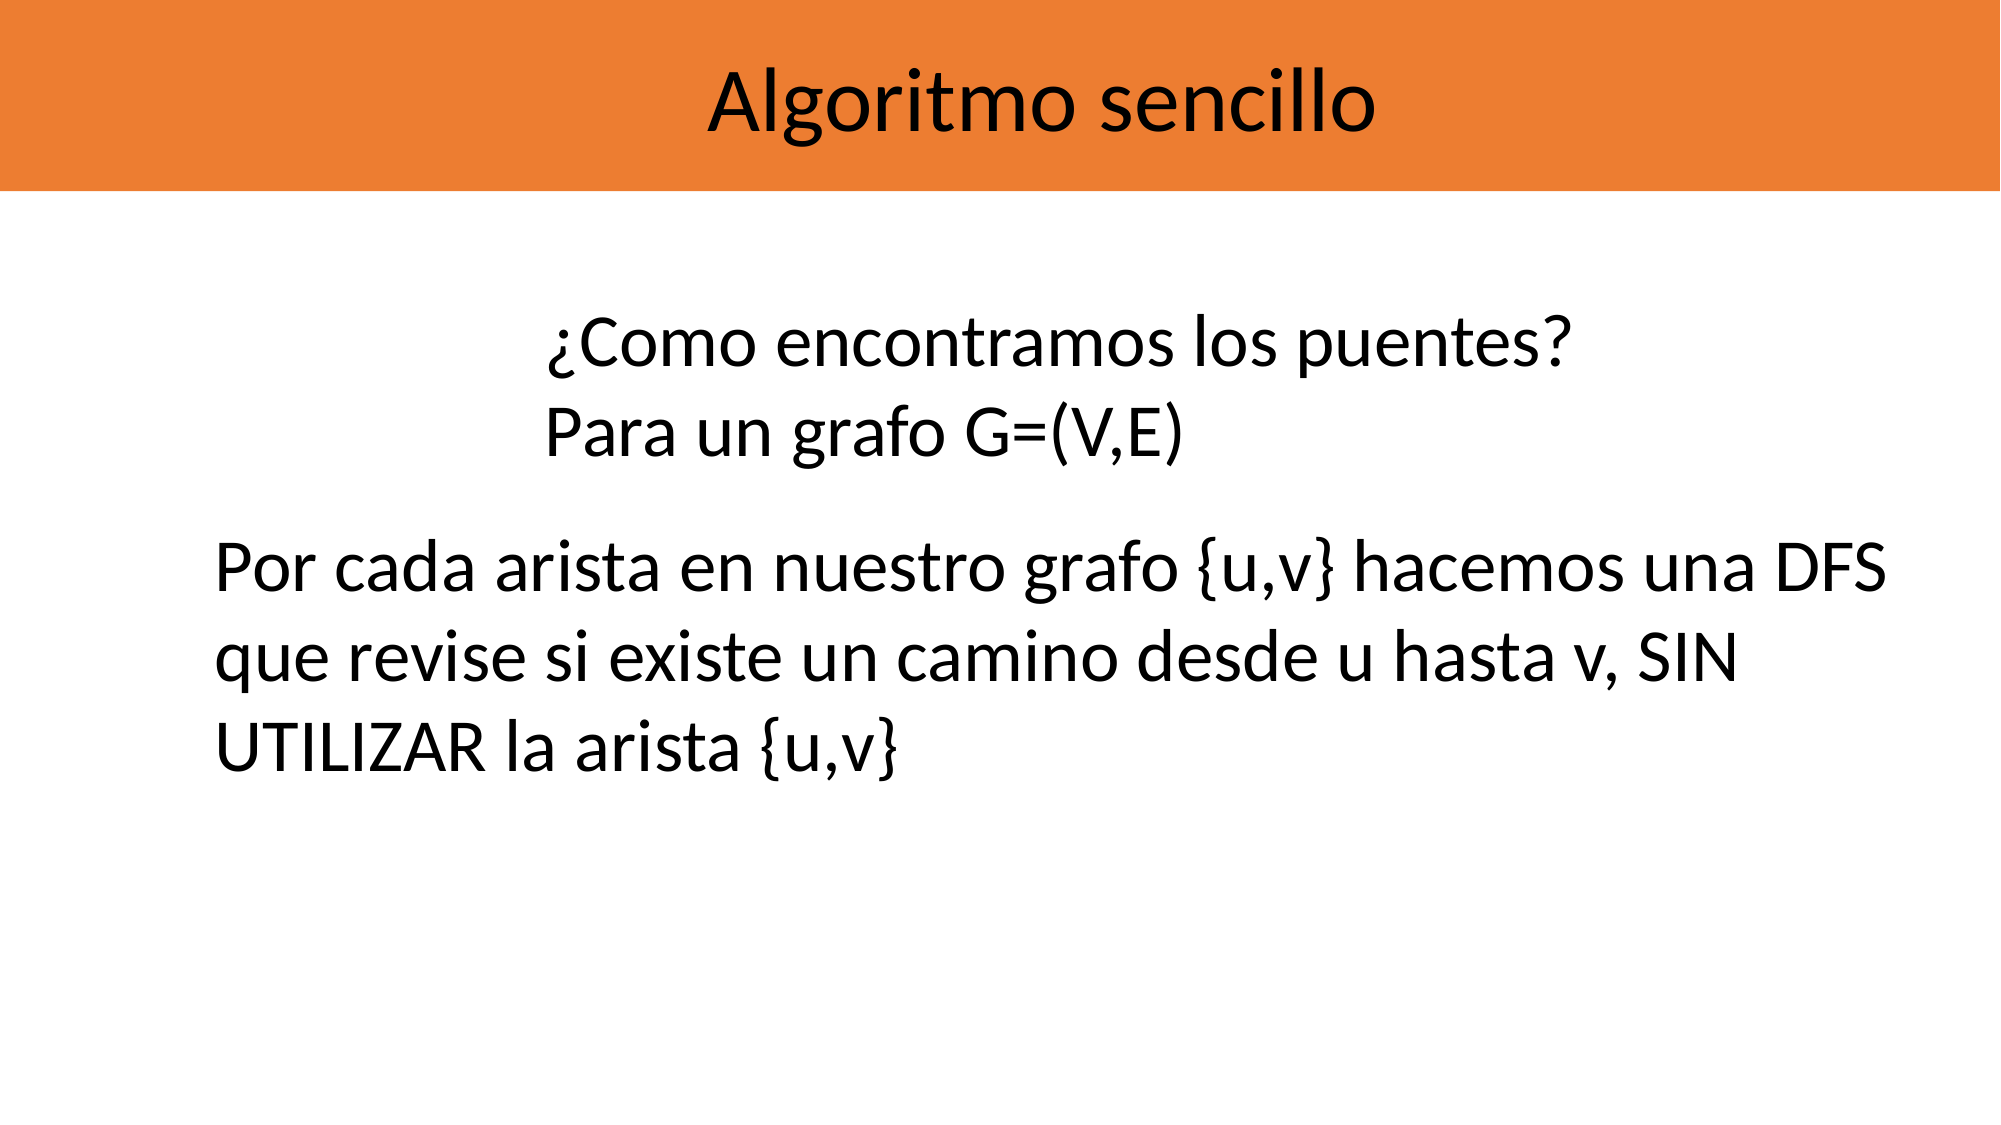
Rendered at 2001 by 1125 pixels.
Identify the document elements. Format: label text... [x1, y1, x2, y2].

text_box Por cada arista en nuestro grafo {u,v} hacemos una DFS que revise si existe un camino desde u hasta v, SIN UTILIZAR la arista {u,v} [199, 509, 1908, 795]
text_box ¿Como encontramos los puentes? Para un grafo G=(V,E) [529, 283, 1592, 479]
text_box [0, 0, 2000, 192]
text_box Algoritmo sencillo [692, 32, 1395, 158]
